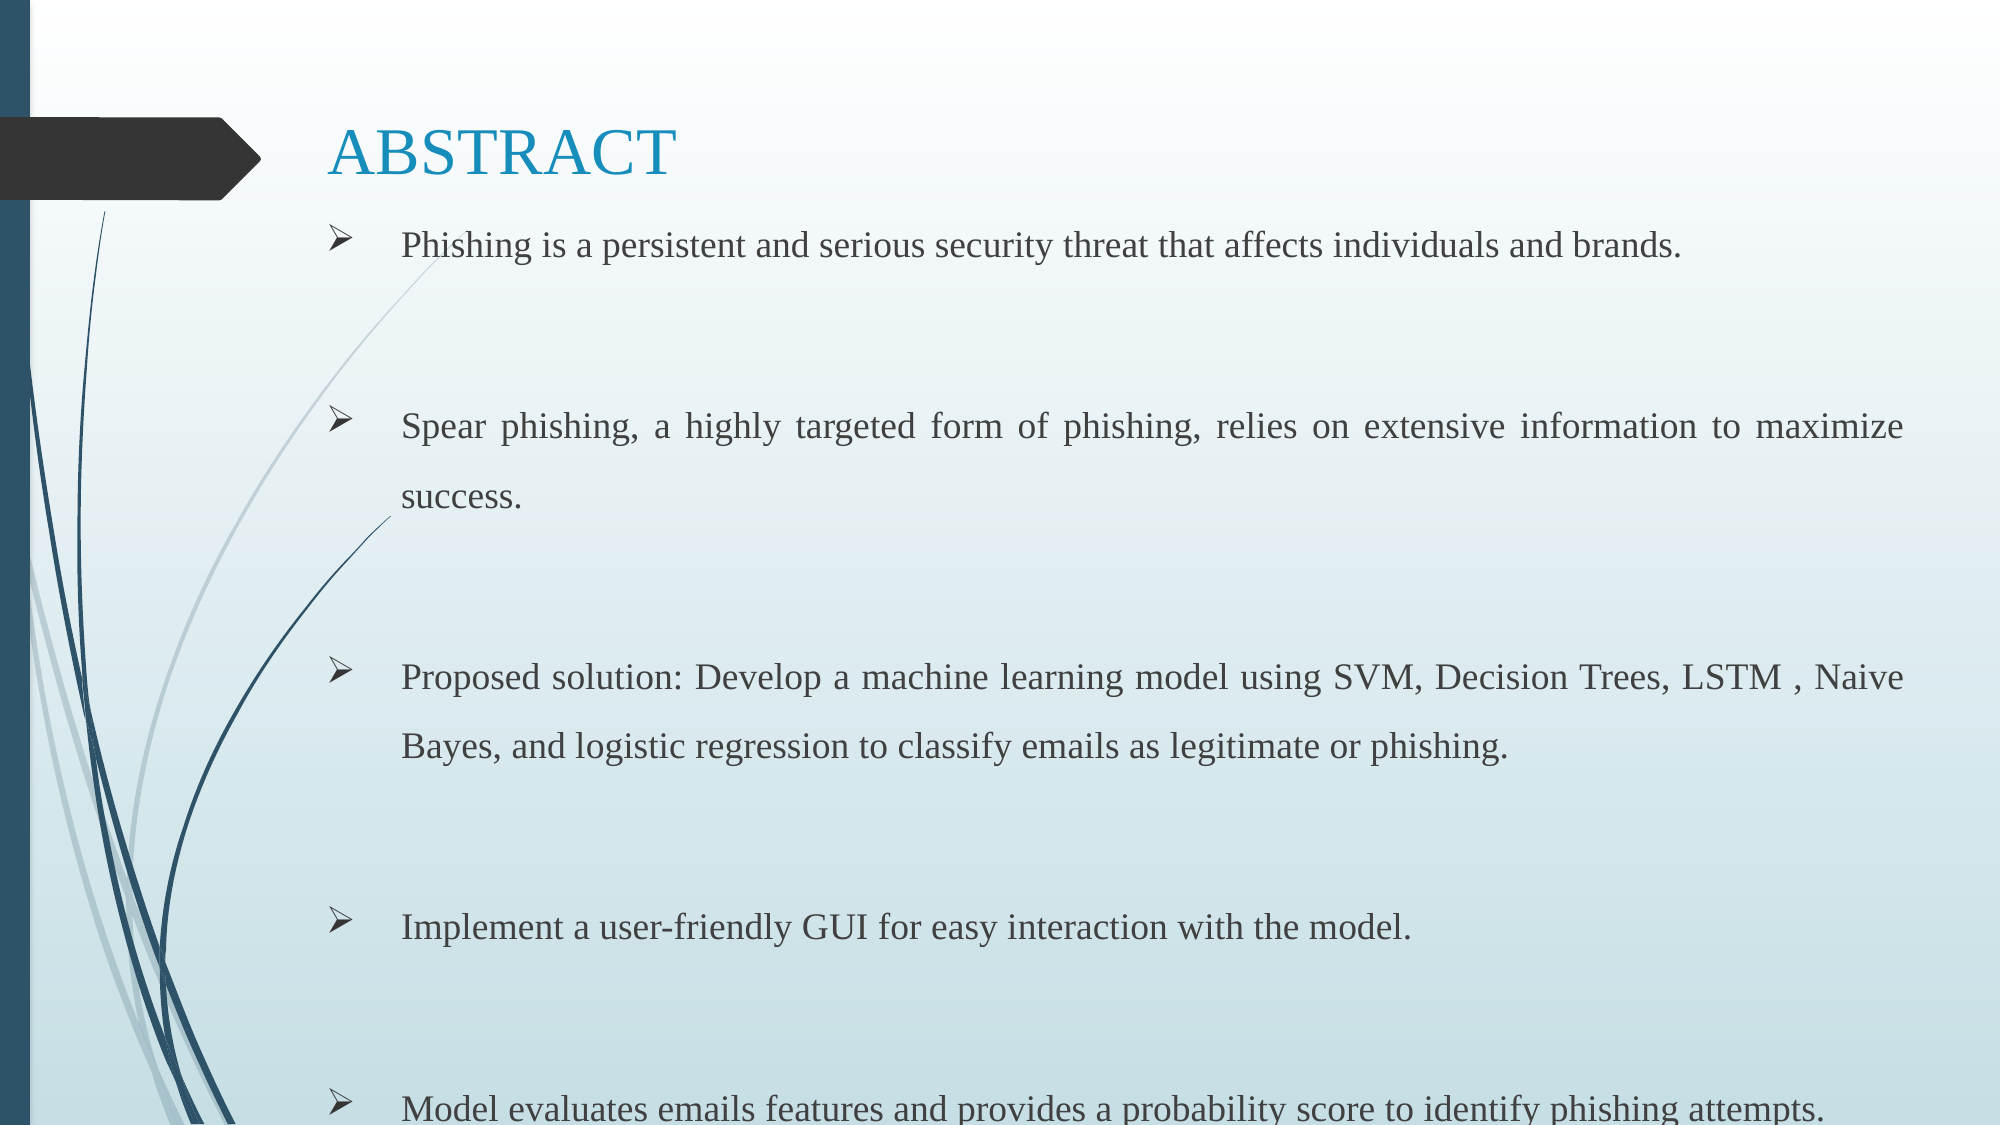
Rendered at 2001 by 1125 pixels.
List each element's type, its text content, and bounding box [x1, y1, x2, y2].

title ABSTRACT [312, 100, 780, 187]
list Phishing is a persistent and serious security threat that affects individuals and brands. Spear phishing, a highly targeted form of phishing, relies on extensive information to maximize success. Proposed solution: Develop a machine learning model using SVM, Decision Trees, LSTM , Naive Bayes, and logistic regression to classify emails as legitimate or phishing. Implement a user-friendly GUI for easy interaction with the model. Model evaluates emails features and provides a probability score to identify phishing attempts. [268, 187, 1921, 1125]
